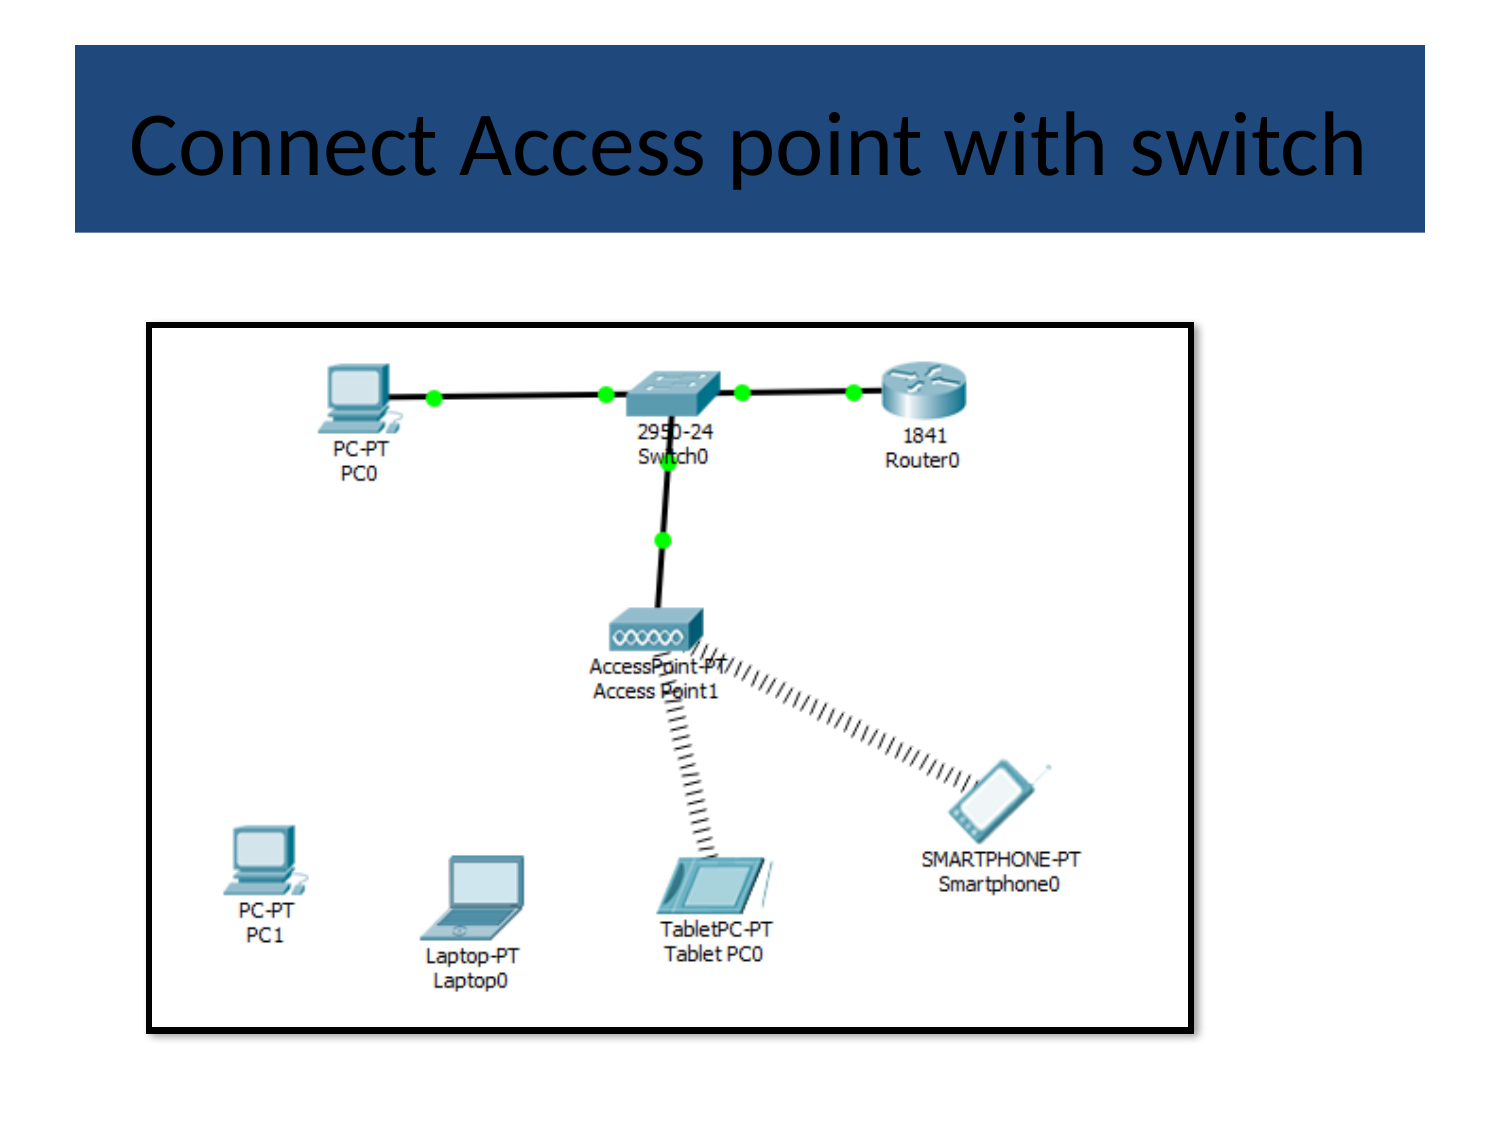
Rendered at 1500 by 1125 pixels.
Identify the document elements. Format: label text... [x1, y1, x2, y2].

picture [152, 327, 1189, 1028]
title Connect Access point with switch [75, 45, 1425, 233]
